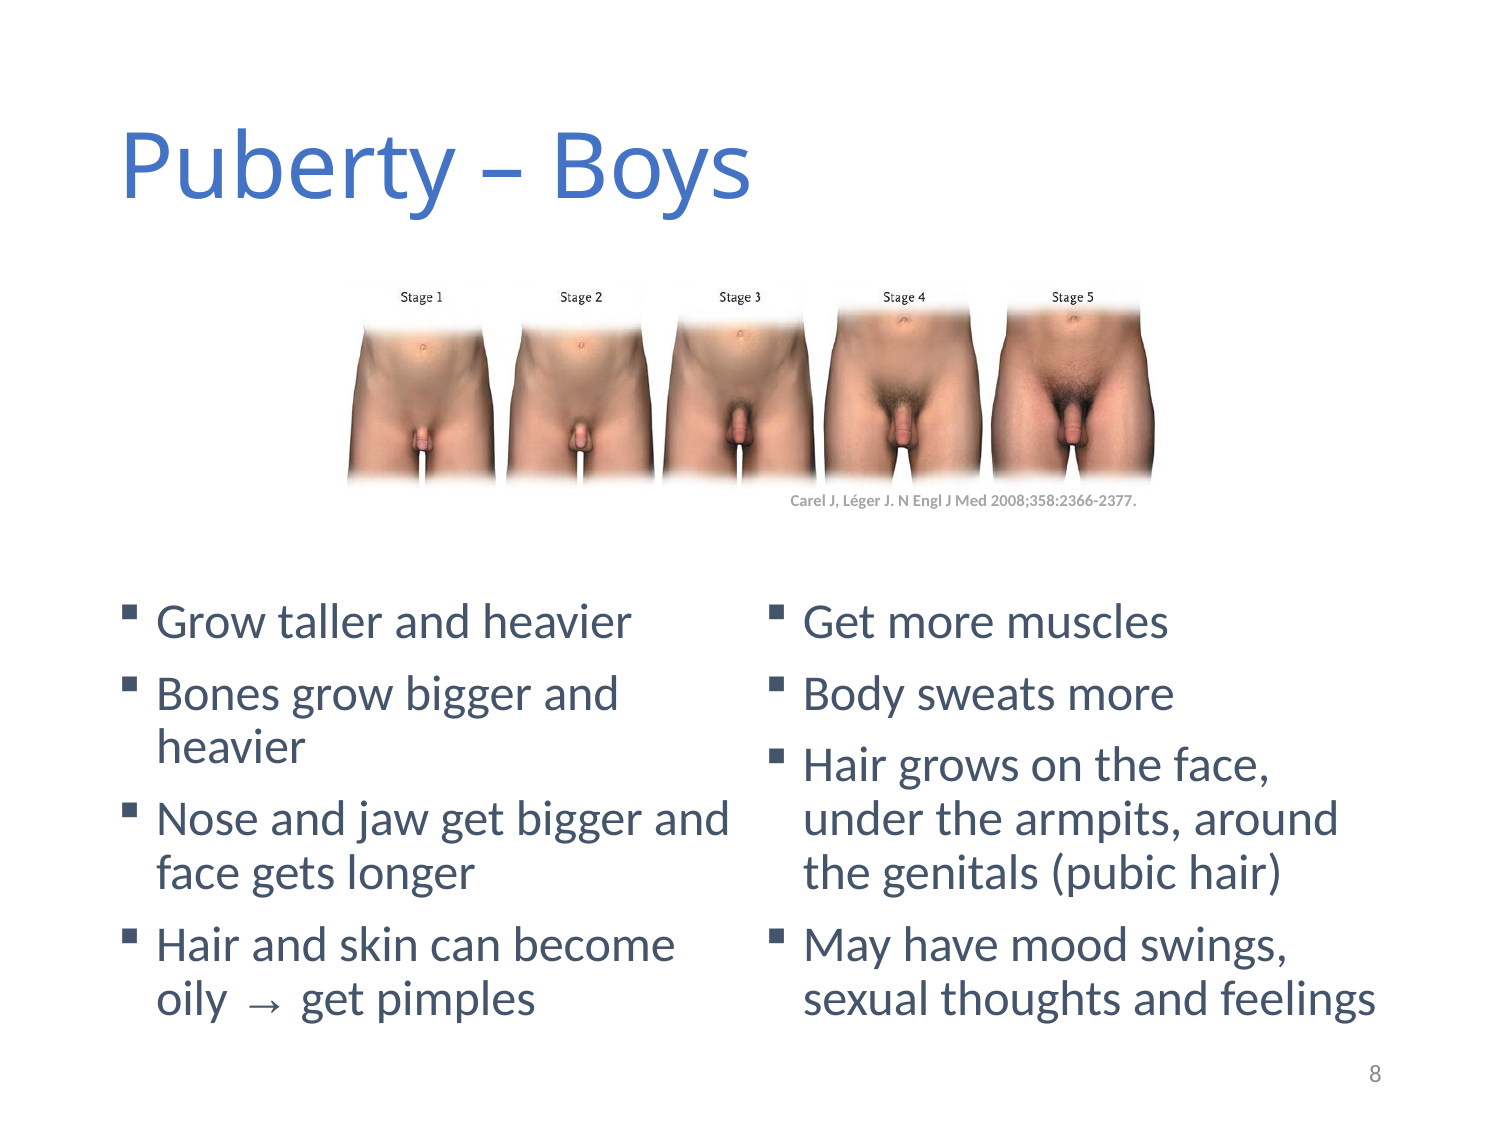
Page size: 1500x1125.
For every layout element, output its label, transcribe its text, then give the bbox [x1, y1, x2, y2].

title Puberty – Boys [103, 59, 1397, 278]
list Grow taller and heavier Bones grow bigger and heavier Nose and jaw get bigger and face gets longer Hair and skin can become oily → get pimples Get more muscles Body sweats more Hair grows on the face, under the armpits, around the genitals (pubic hair) May have mood swings, sexual thoughts and feelings [103, 587, 1397, 1043]
slide_number 8 [1059, 1042, 1397, 1103]
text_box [342, 287, 1158, 518]
